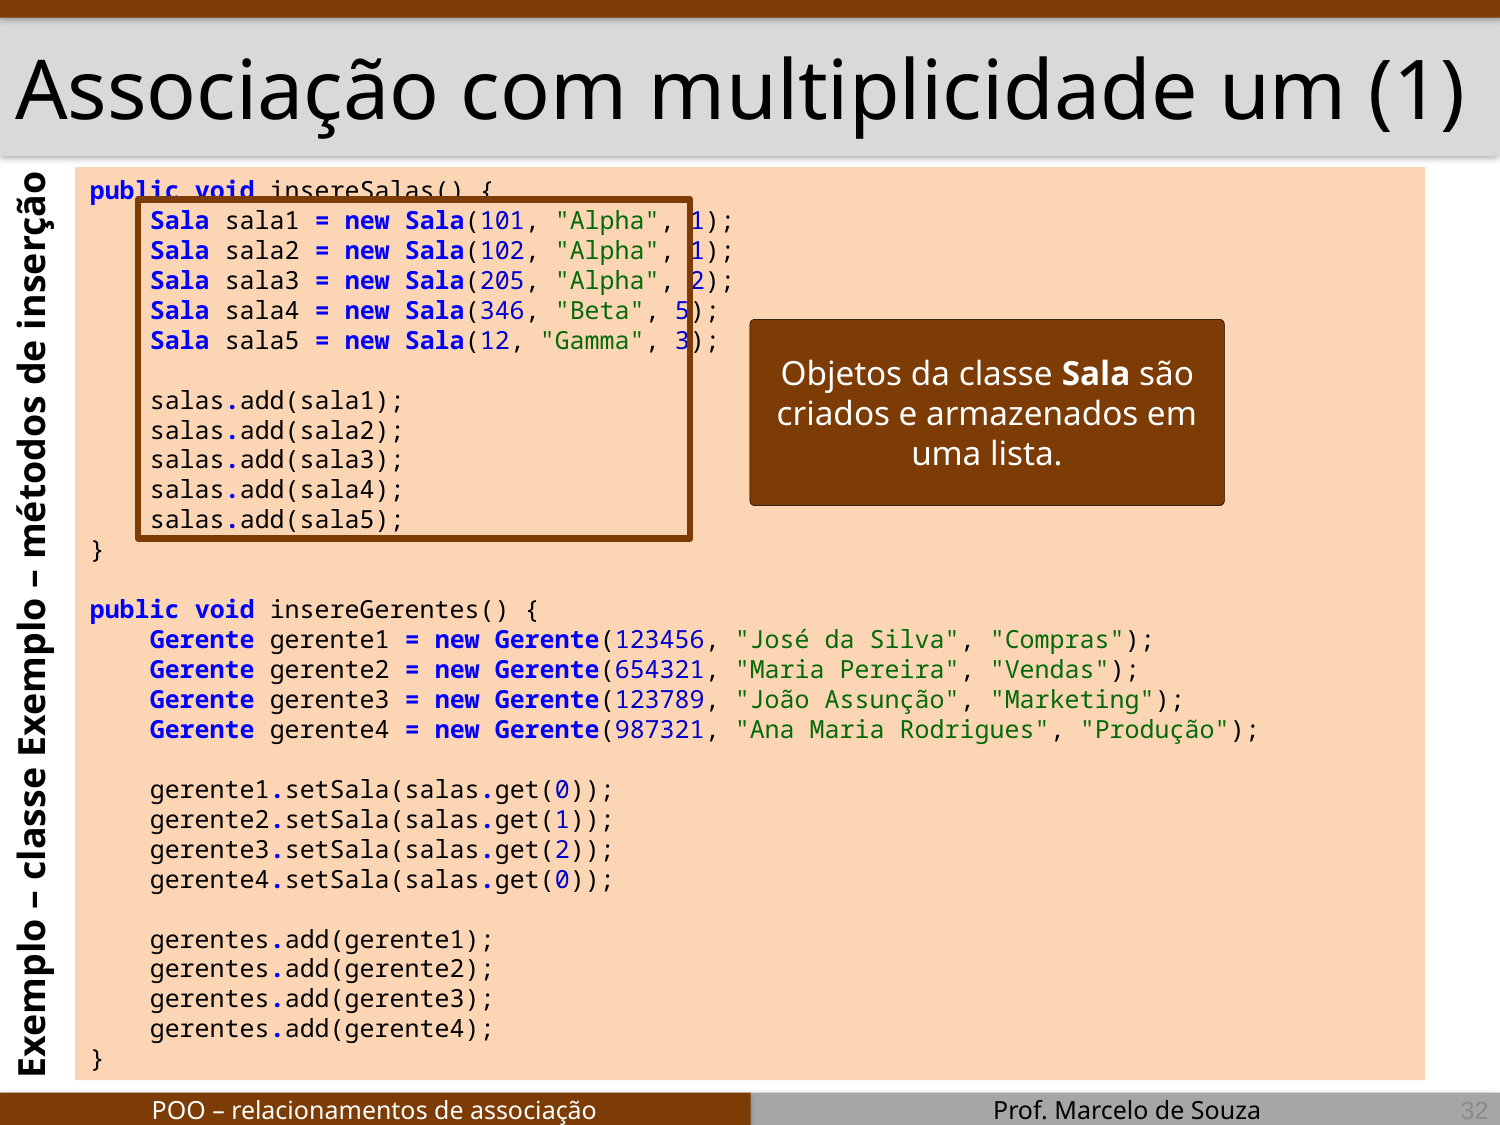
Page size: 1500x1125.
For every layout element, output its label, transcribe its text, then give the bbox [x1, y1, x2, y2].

slide_number 32 [1153, 1084, 1500, 1125]
text_box [136, 197, 692, 541]
list Exemplo – classe Exemplo – métodos de inserção [0, 156, 1468, 1097]
title Associação com multiplicidade um (1) [0, 18, 1500, 156]
text_box public void insereSalas() { Sala sala1 = new Sala(101, "Alpha", 1); Sala sala2 = new Sala(102, "Alpha", 1); Sala sala3 = new Sala(205, "Alpha", 2); Sala sala4 = new Sala(346, "Beta", 5); Sala sala5 = new Sala(12, "Gamma", 3); salas.add(sala1); salas.add(sala2); salas.add(sala3); salas.add(sala4); salas.add(sala5); } public void insereGerentes() { Gerente gerente1 = new Gerente(123456, "José da Silva", "Compras"); Gerente gerente2 = new Gerente(654321, "Maria Pereira", "Vendas"); Gerente gerente3 = new Gerente(123789, "João Assunção", "Marketing"); Gerente gerente4 = new Gerente(987321, "Ana Maria Rodrigues", "Produção"); gerente1.setSala(salas.get(0)); gerente2.setSala(salas.get(1)); gerente3.setSala(salas.get(2)); gerente4.setSala(salas.get(0)); gerentes.add(gerente1); gerentes.add(gerente2); gerentes.add(gerente3); gerentes.add(gerente4); } [74, 167, 1425, 1081]
text_box Objetos da classe Sala são criados e armazenados em uma lista. [747, 317, 1227, 508]
